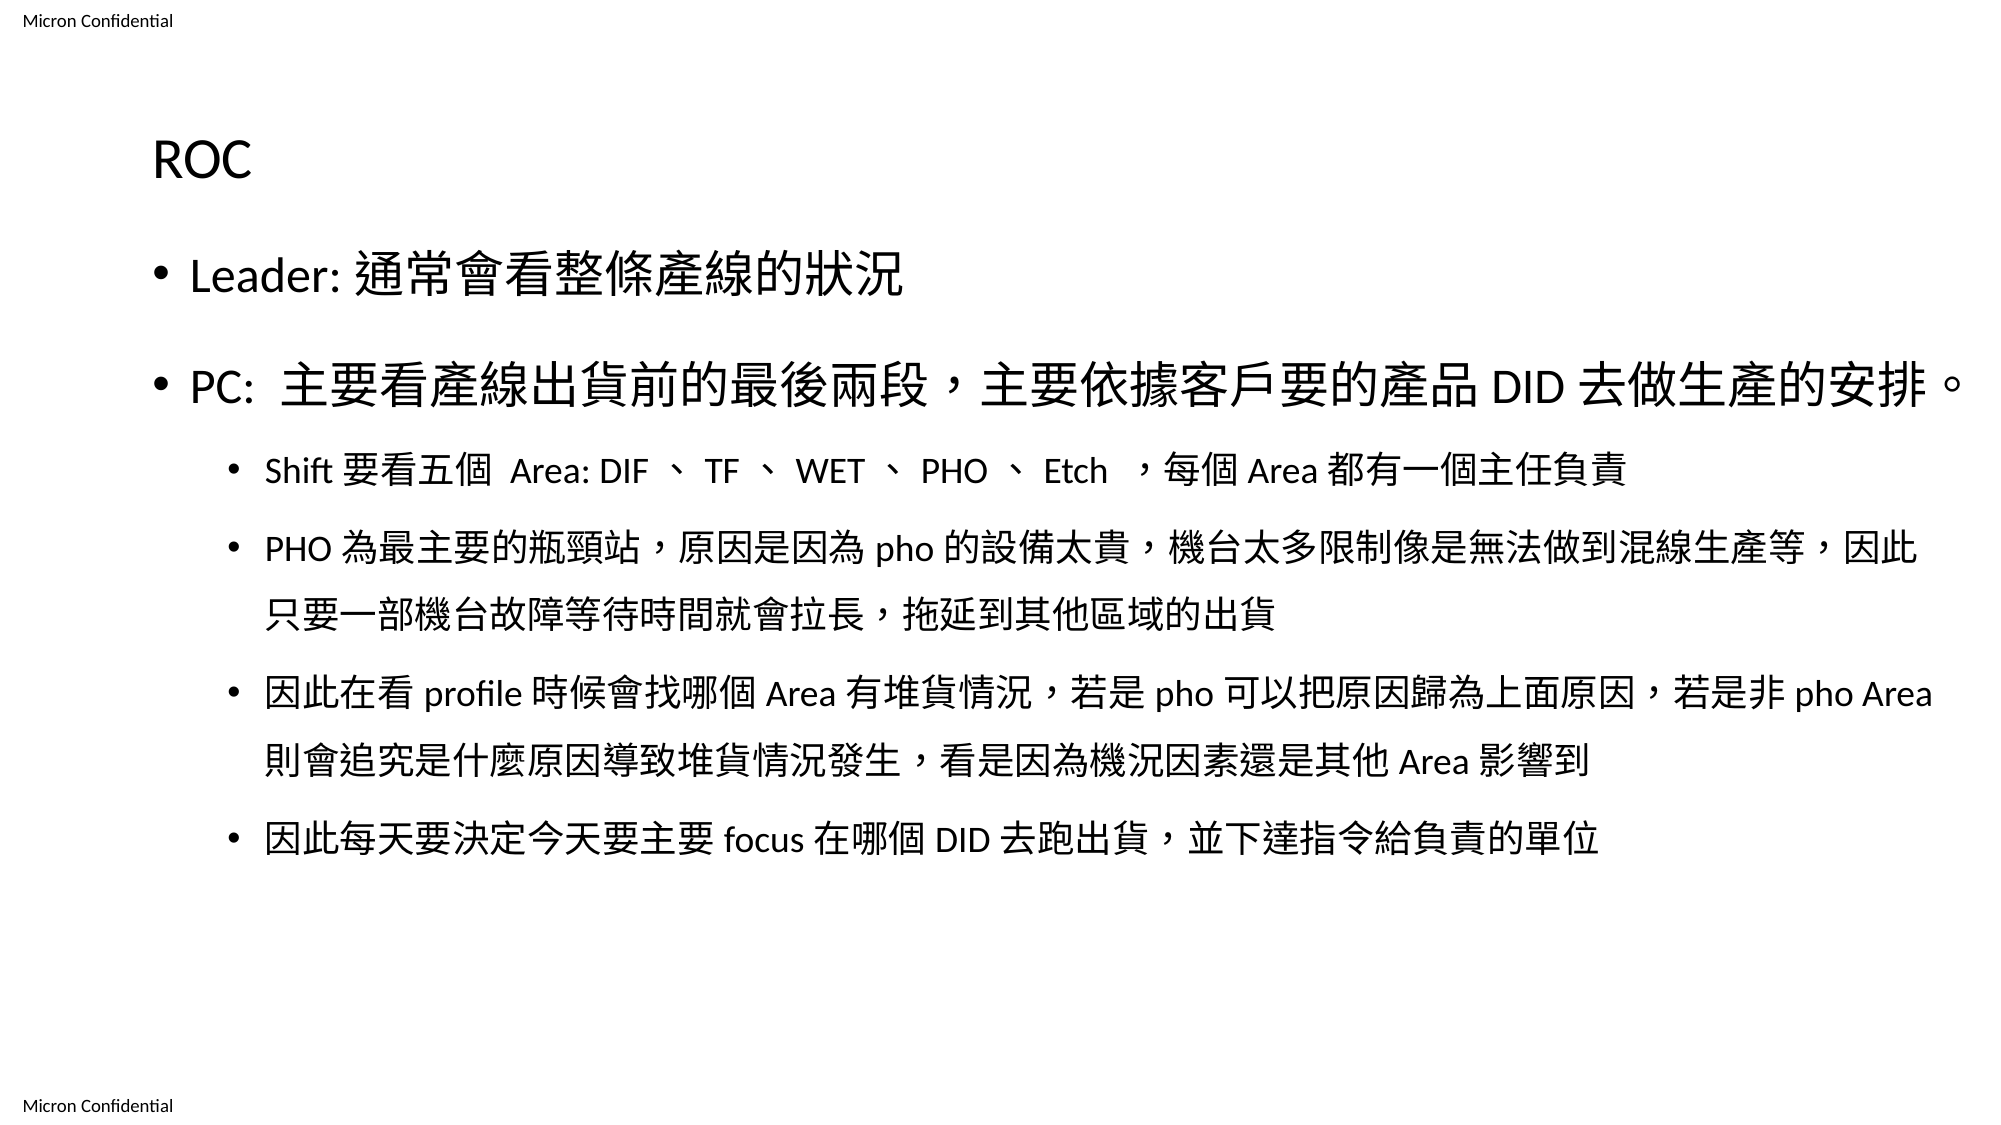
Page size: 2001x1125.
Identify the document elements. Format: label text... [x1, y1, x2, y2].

list ROC Leader:通常會看整條產線的狀況 PC: 主要看產線出貨前的最後兩段，主要依據客戶要的產品DID去做生產的安排。 Shift要看五個 Area: DIF、TF、WET、PHO、Etch ，每個Area都有一個主任負責 PHO為最主要的瓶頸站，原因是因為pho的設備太貴，機台太多限制像是無法做到混線生產等，因此只要一部機台故障等待時間就會拉長，拖延到其他區域的出貨 因此在看profile時候會找哪個Area有堆貨情況，若是pho可以把原因歸為上面原因，若是非pho Area則會追究是什麼原因導致堆貨情況發生，看是因為機況因素還是其他Area影響到 因此每天要決定今天要主要focus在哪個DID去跑出貨，並下達指令給負責的單位 [137, 121, 1952, 1014]
